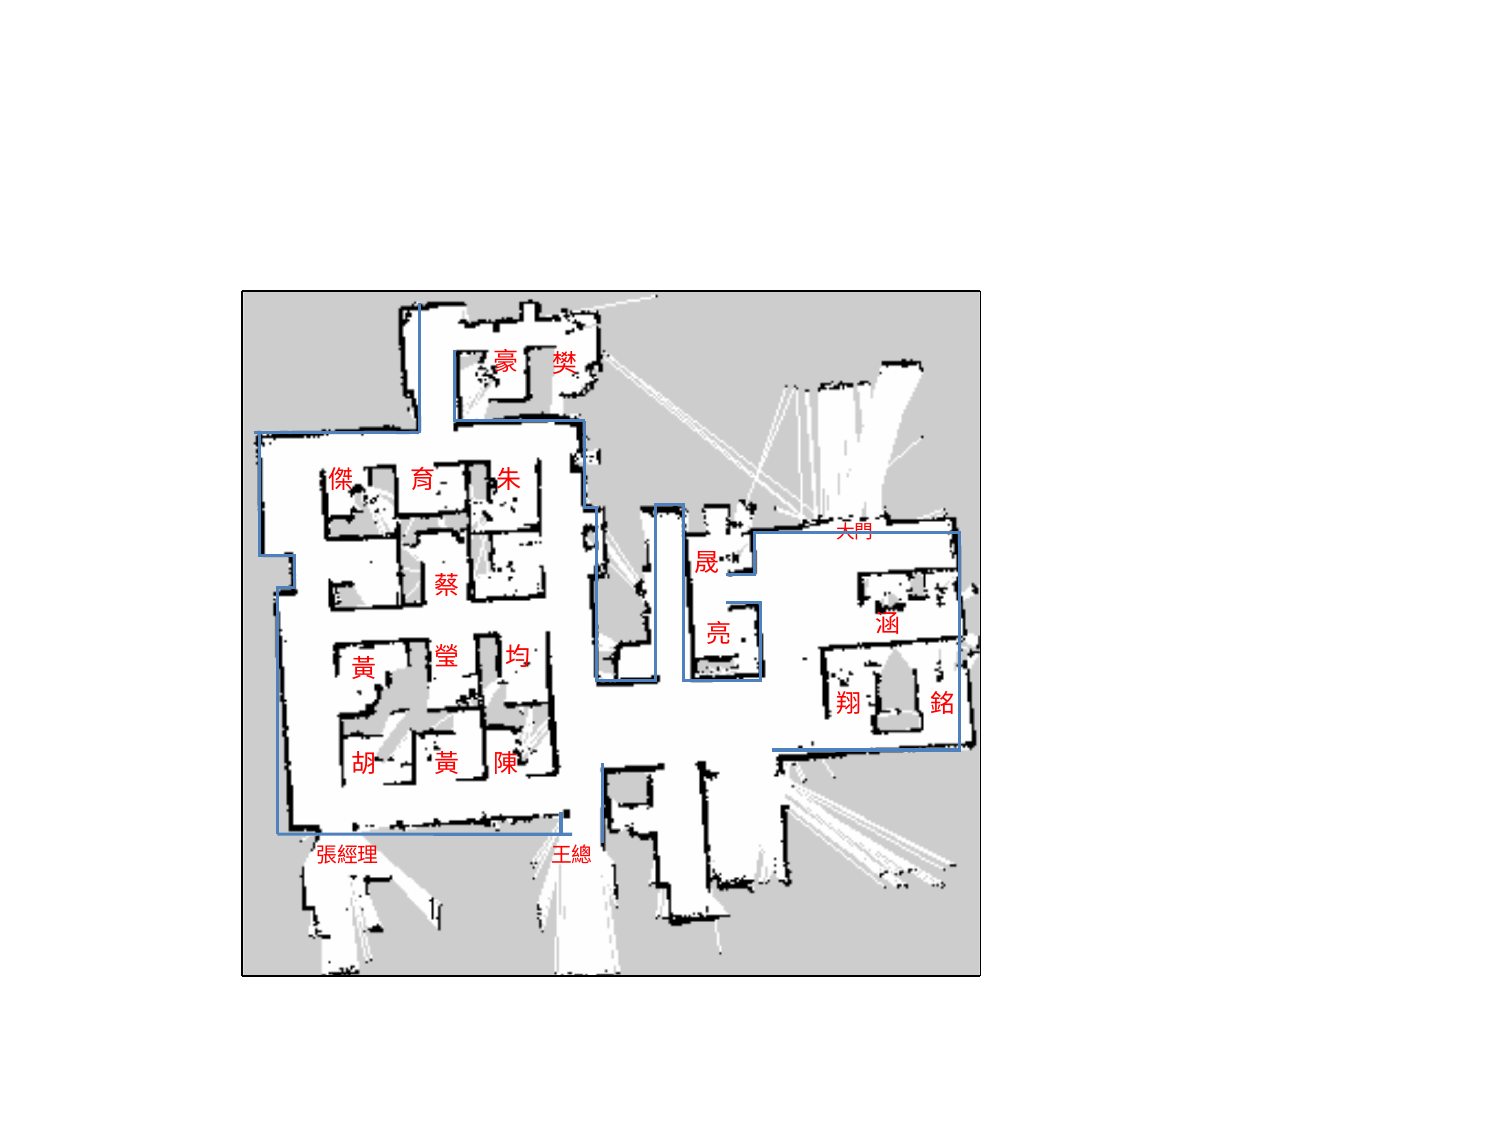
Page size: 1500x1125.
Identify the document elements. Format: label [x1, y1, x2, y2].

text_box [241, 290, 981, 977]
